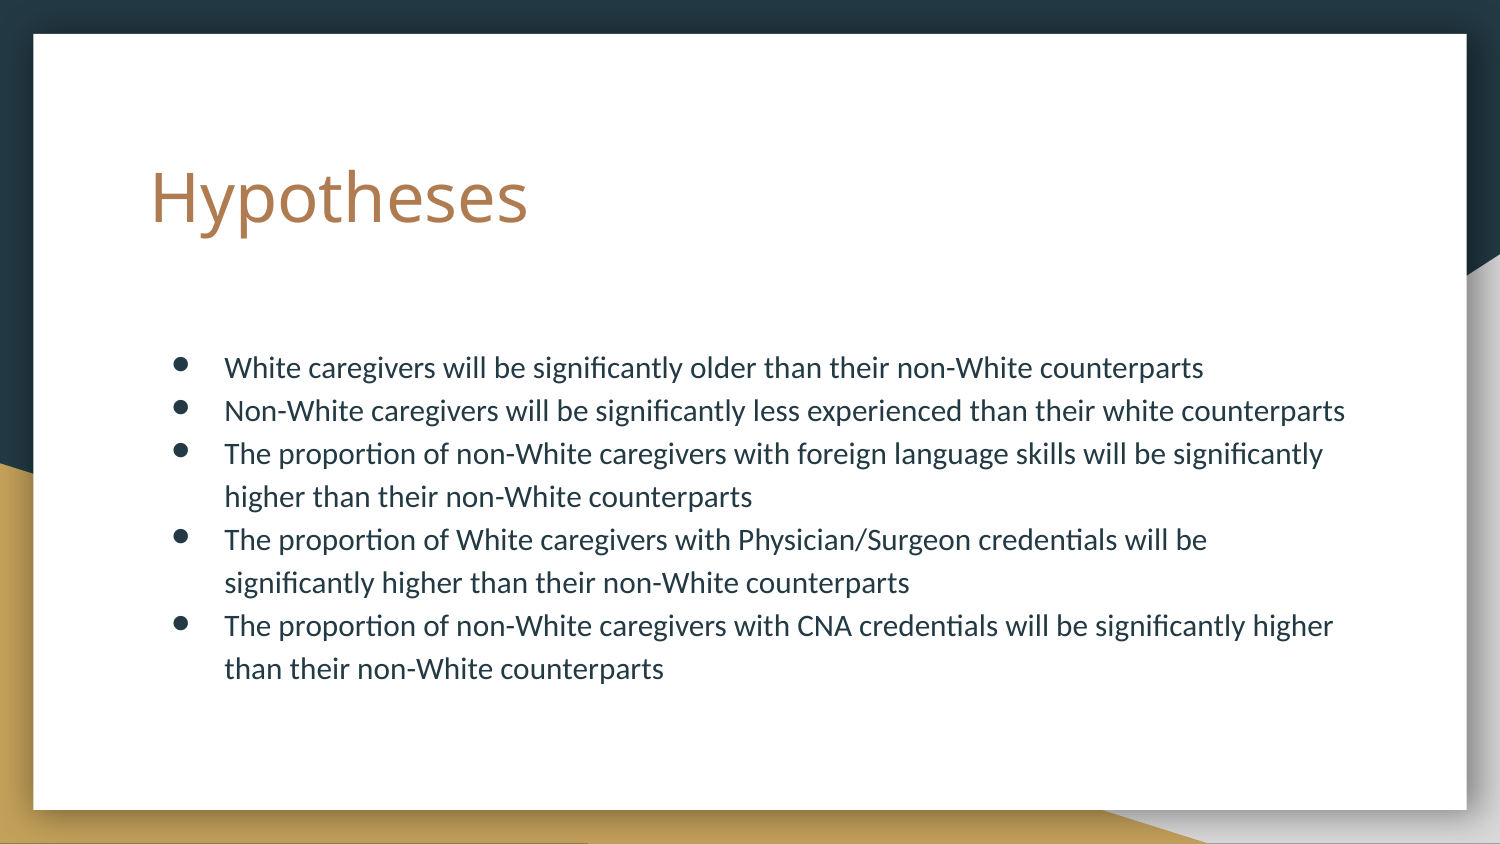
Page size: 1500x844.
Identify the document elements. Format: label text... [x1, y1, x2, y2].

list White caregivers will be significantly older than their non-White counterparts Non-White caregivers will be significantly less experienced than their white counterparts The proportion of non-White caregivers with foreign language skills will be significantly higher than their non-White counterparts The proportion of White caregivers with Physician/Surgeon credentials will be significantly higher than their non-White counterparts The proportion of non-White caregivers with CNA credentials will be significantly higher than their non-White counterparts [134, 326, 1366, 729]
title Hypotheses [134, 138, 1366, 296]
